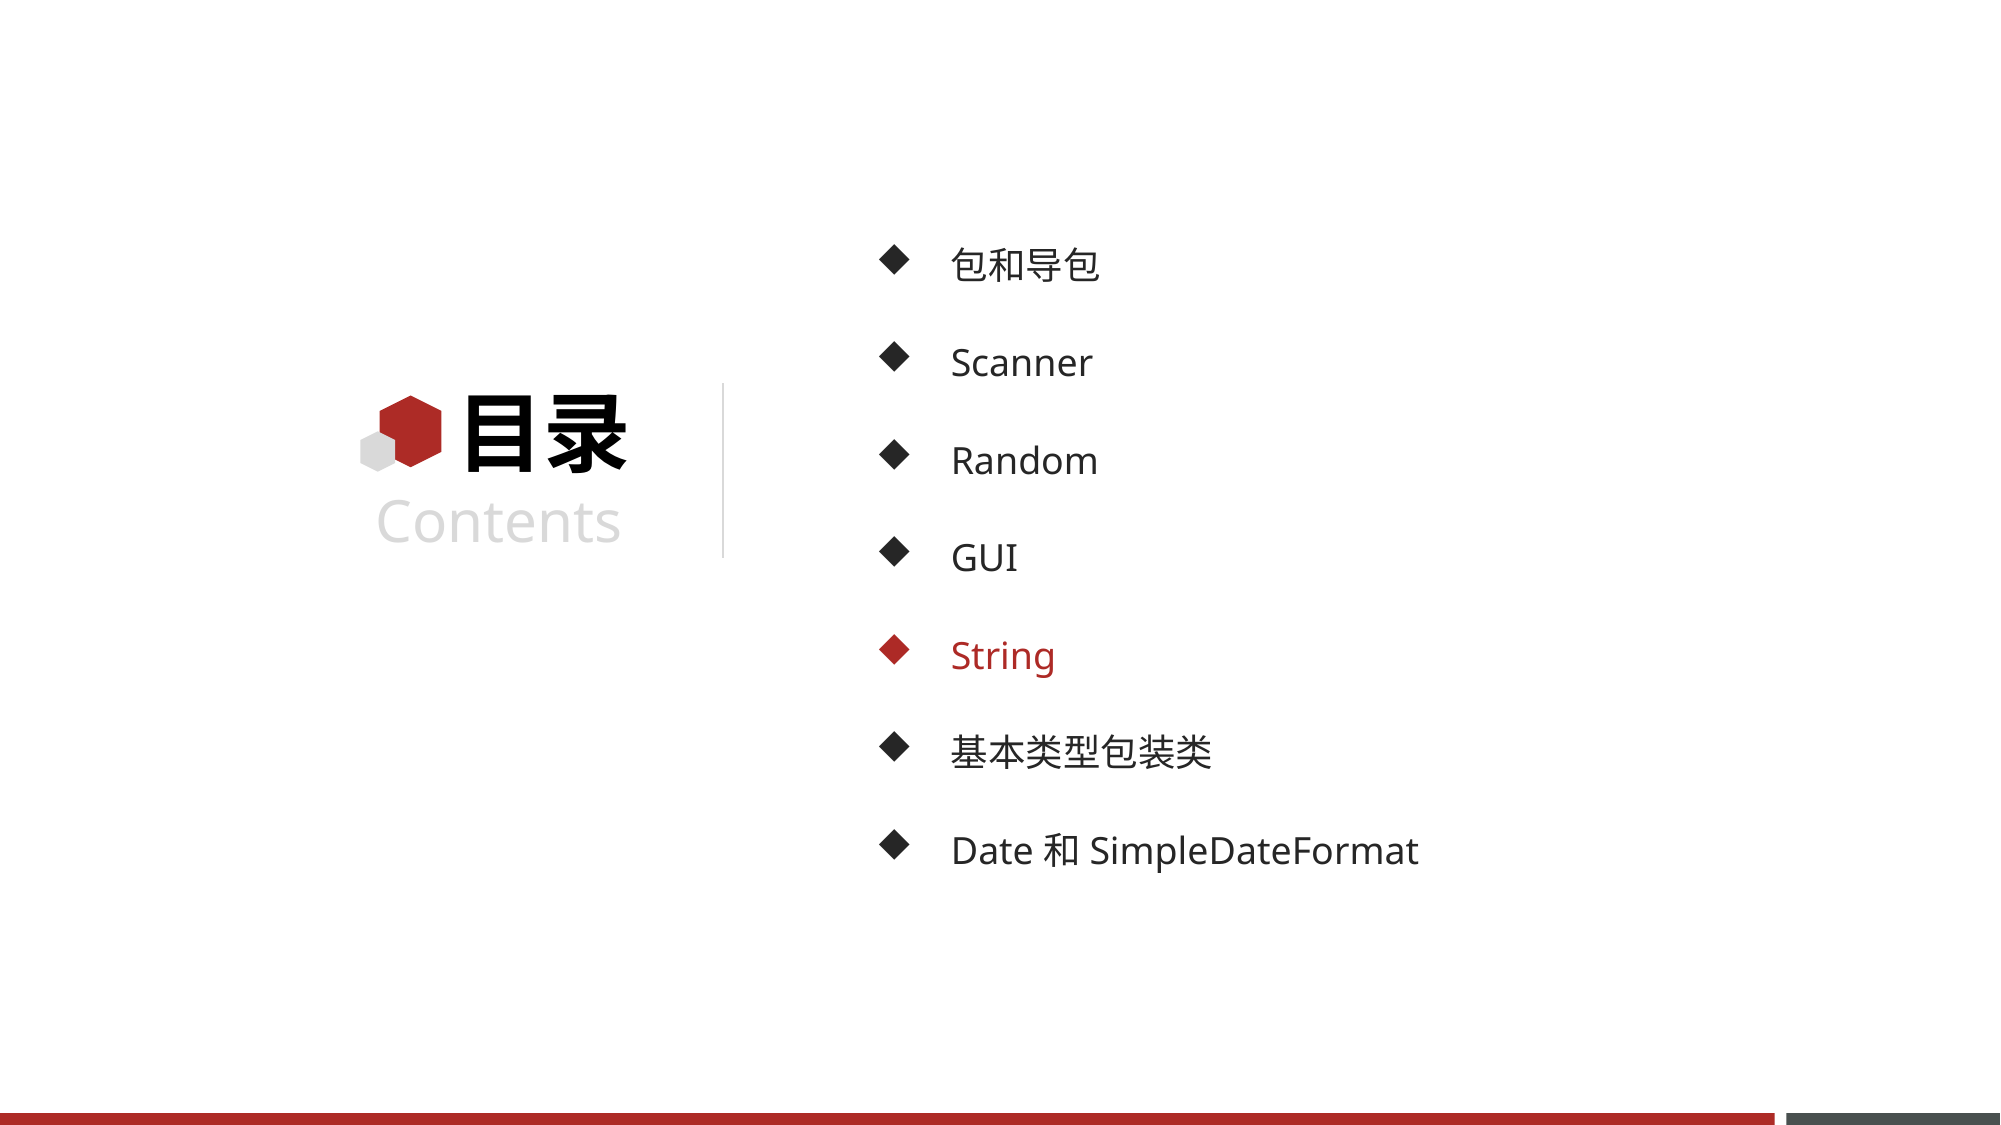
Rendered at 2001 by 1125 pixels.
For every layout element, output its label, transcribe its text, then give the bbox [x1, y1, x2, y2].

list 包和导包 Scanner Random GUI String 基本类型包装类 Date和SimpleDateFormat [861, 131, 1841, 938]
